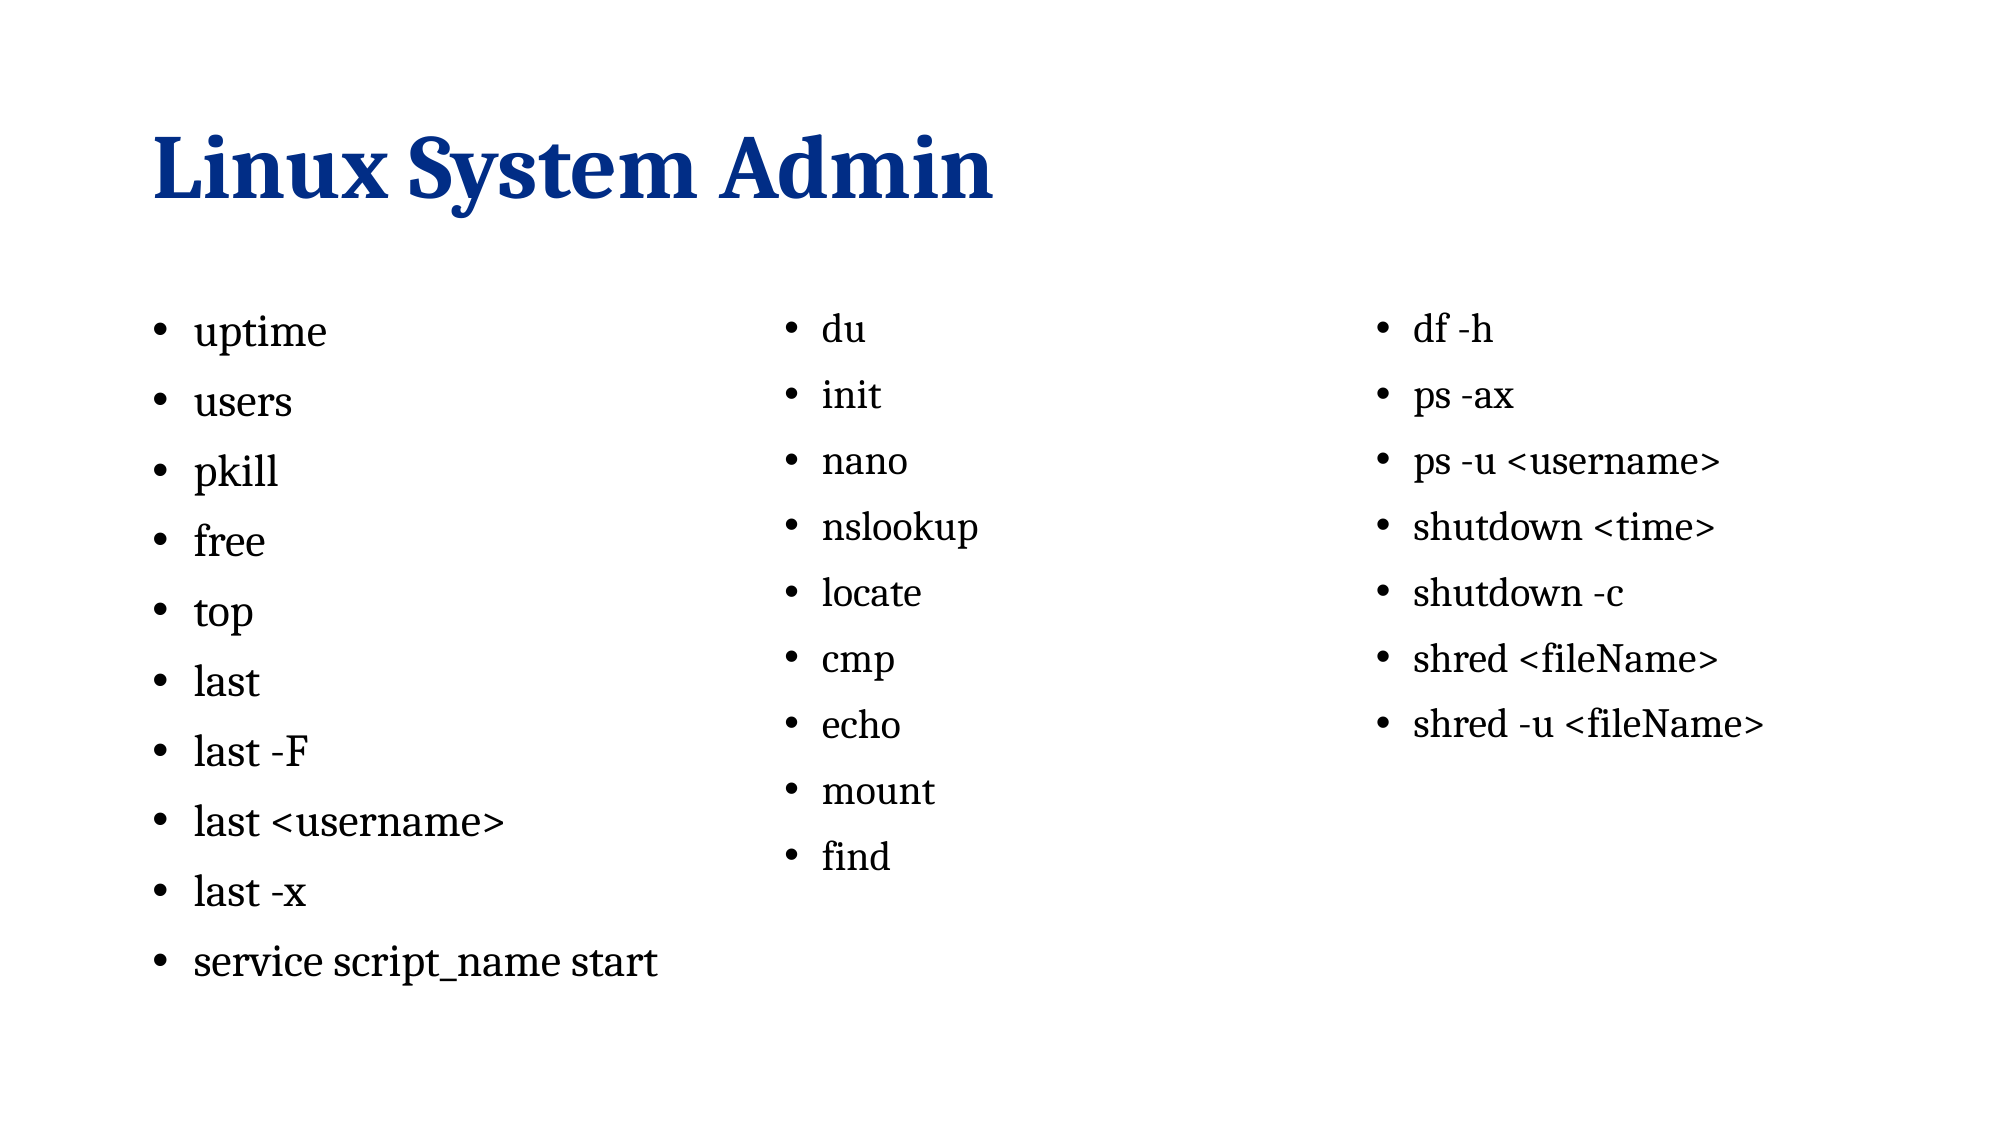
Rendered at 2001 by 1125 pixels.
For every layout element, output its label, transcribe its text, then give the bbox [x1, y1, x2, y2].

text_box df -h ps -ax ps -u <username> shutdown <time> shutdown -c shred <fileName> shred -u <fileName> [1360, 299, 1863, 1014]
title Linux System Admin [137, 59, 1863, 278]
list uptime users pkill free top last last -F last <username> last -x service script_name start [137, 299, 689, 1014]
text_box du init nano nslookup locate cmp echo mount find [769, 299, 1281, 1014]
